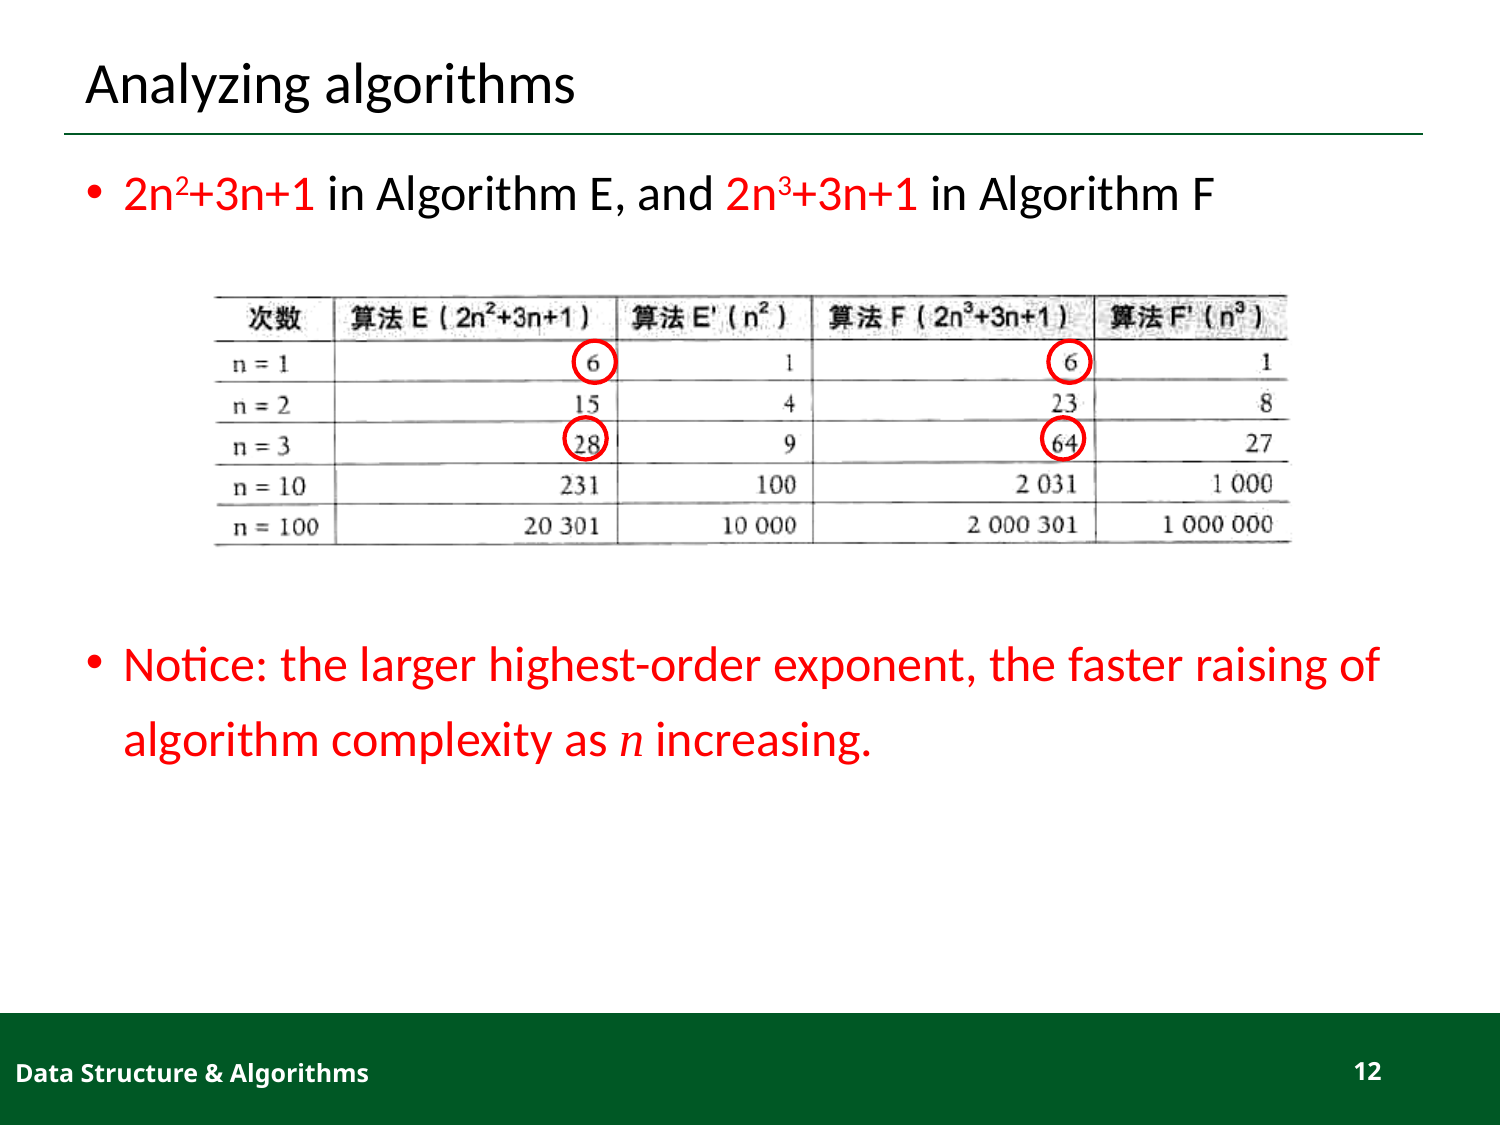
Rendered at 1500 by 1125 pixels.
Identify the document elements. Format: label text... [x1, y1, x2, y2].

picture [203, 289, 1297, 555]
slide_number 12 [1059, 1042, 1397, 1103]
list 2n2+3n+1 in Algorithm E, and 2n3+3n+1 in Algorithm F Notice: the larger highest-order exponent, the faster raising of algorithm complexity as n increasing. [70, 160, 1430, 991]
footer Data Structure & Algorithms [0, 1042, 507, 1103]
title Analyzing algorithms [70, 34, 1430, 135]
